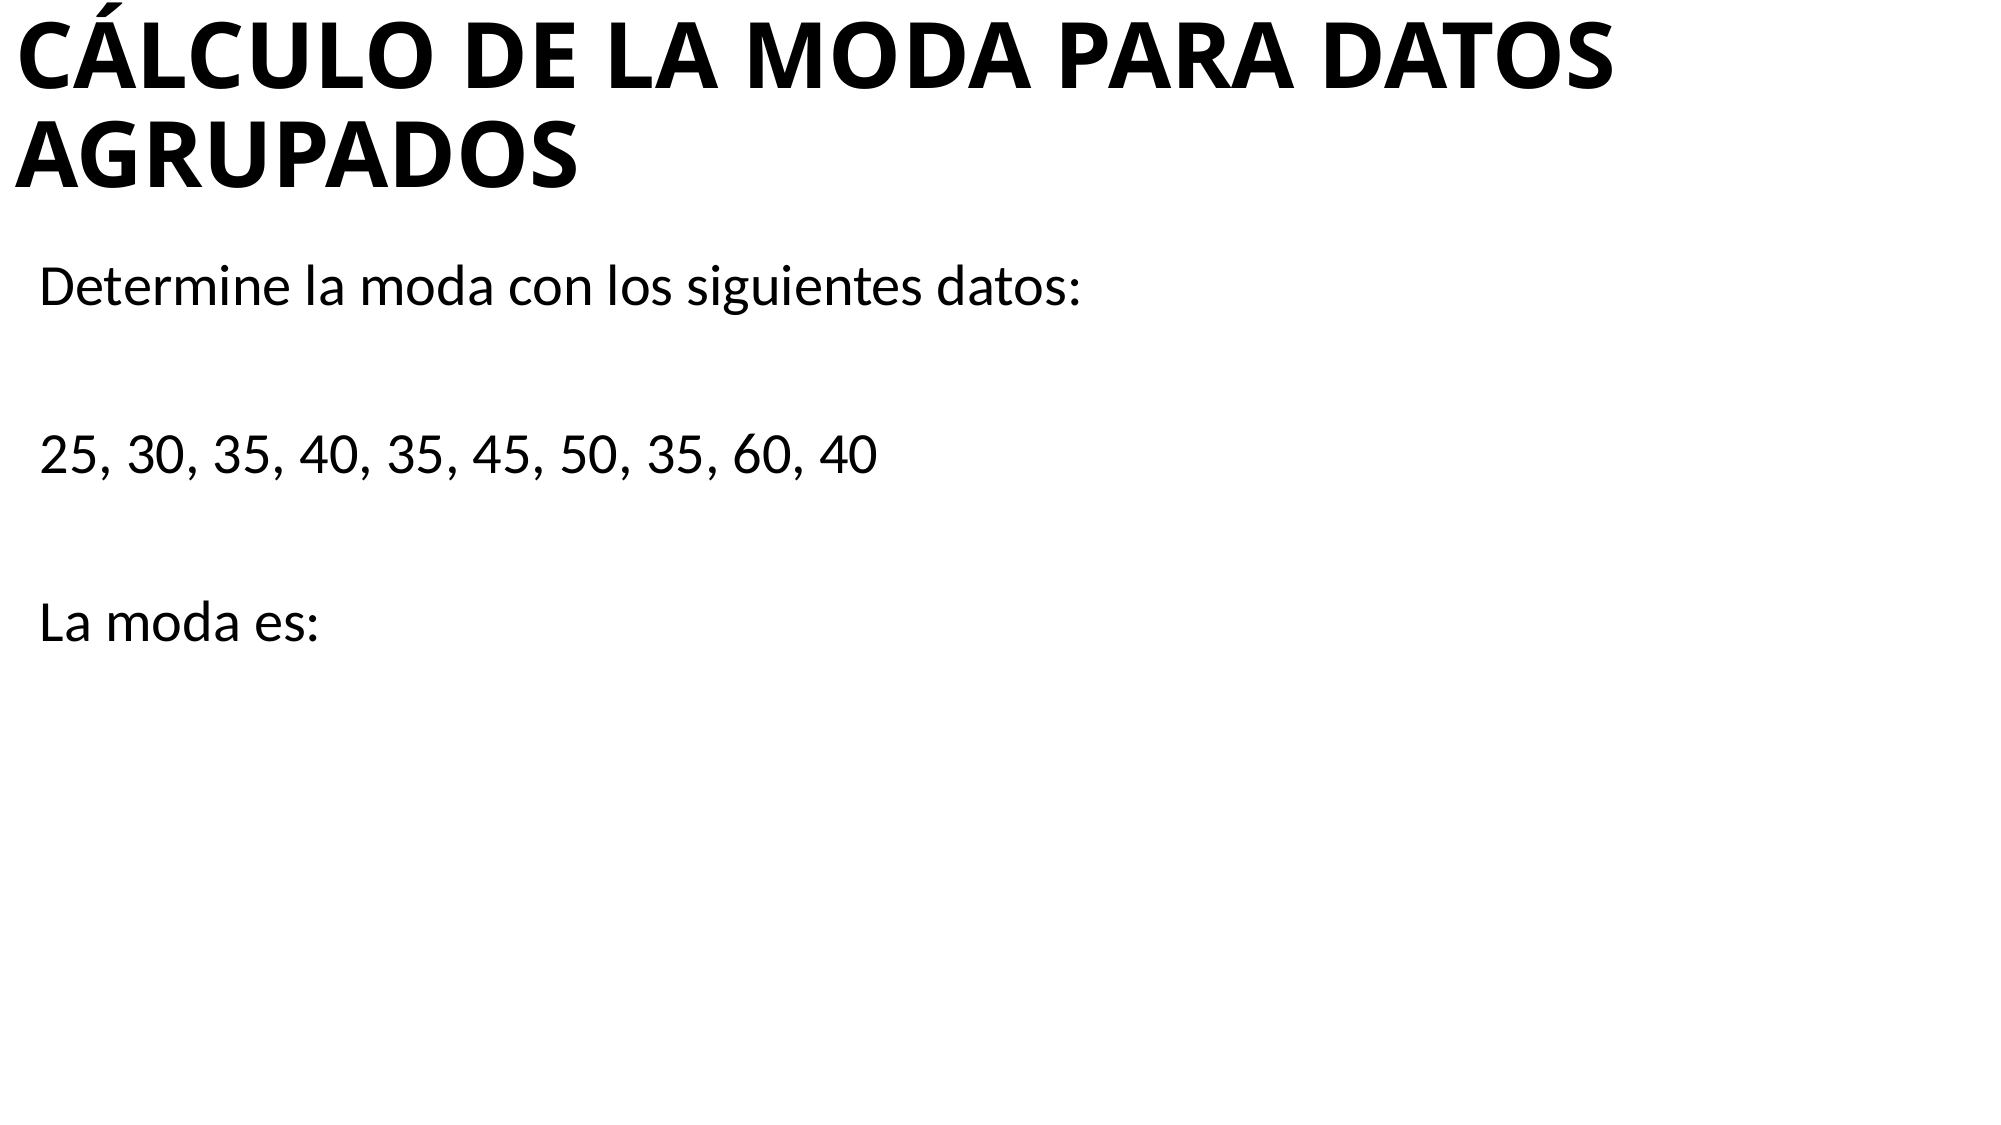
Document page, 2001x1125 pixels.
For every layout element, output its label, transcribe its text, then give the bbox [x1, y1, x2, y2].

title CÁLCULO DE LA MODA PARA DATOS AGRUPADOS [0, 0, 2000, 218]
list Determine la moda con los siguientes datos: 25, 30, 35, 40, 35, 45, 50, 35, 60, 40 La moda es: [24, 248, 1974, 1115]
